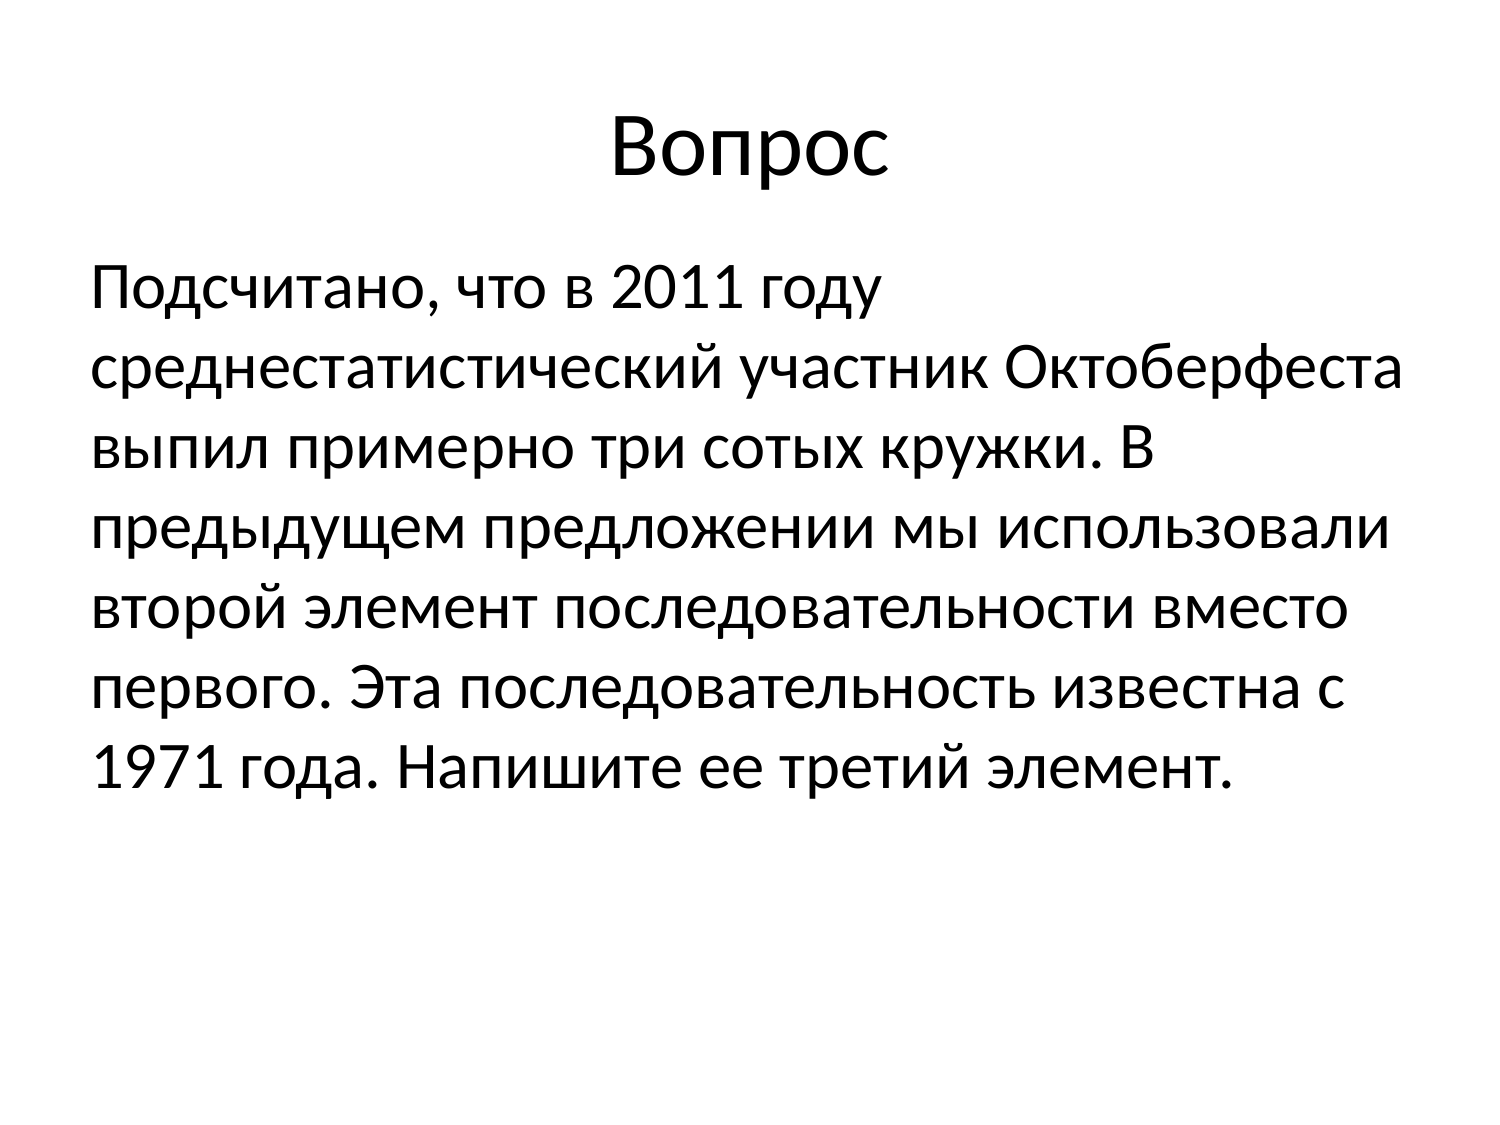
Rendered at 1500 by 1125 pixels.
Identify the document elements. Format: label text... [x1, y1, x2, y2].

list Подсчитано, что в 2011 году среднестатистический участник Октоберфеста выпил примерно три сотых кружки. В предыдущем предложении мы использовали второй элемент последовательности вместо первого. Эта последовательность известна с 1971 года. Напишите ее третий элемент. [75, 234, 1425, 1024]
title Вопрос [75, 45, 1425, 233]
